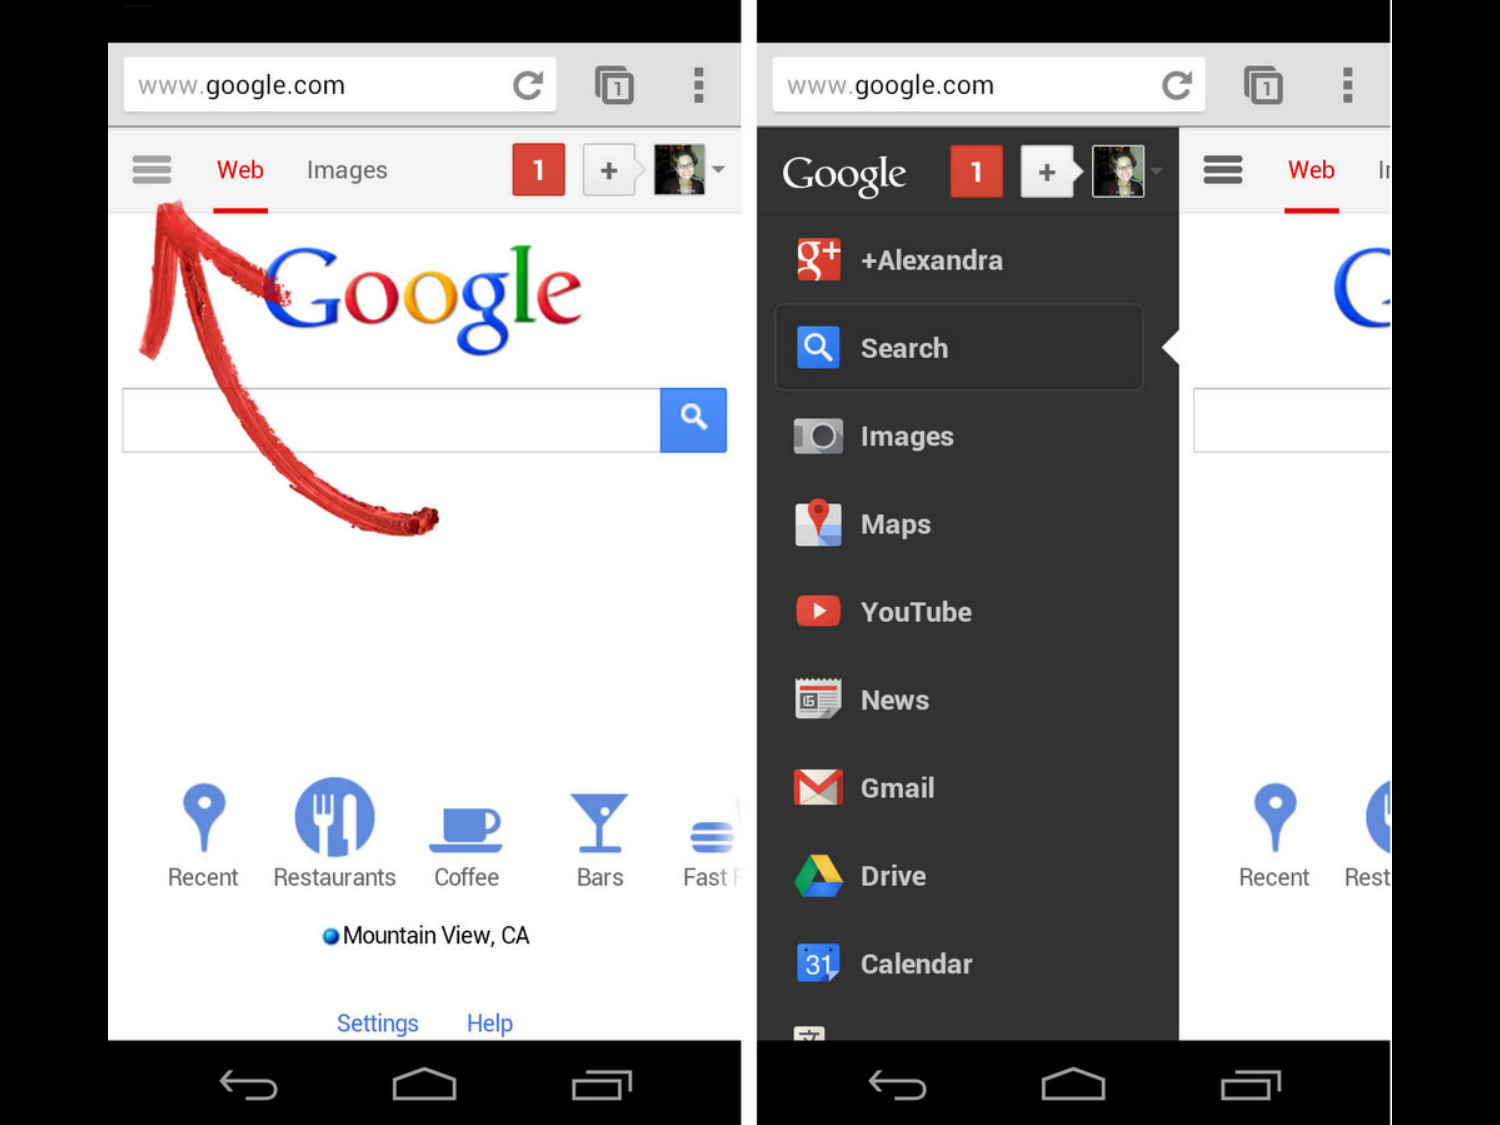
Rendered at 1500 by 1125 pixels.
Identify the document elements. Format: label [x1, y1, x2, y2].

picture [107, 0, 1393, 1125]
